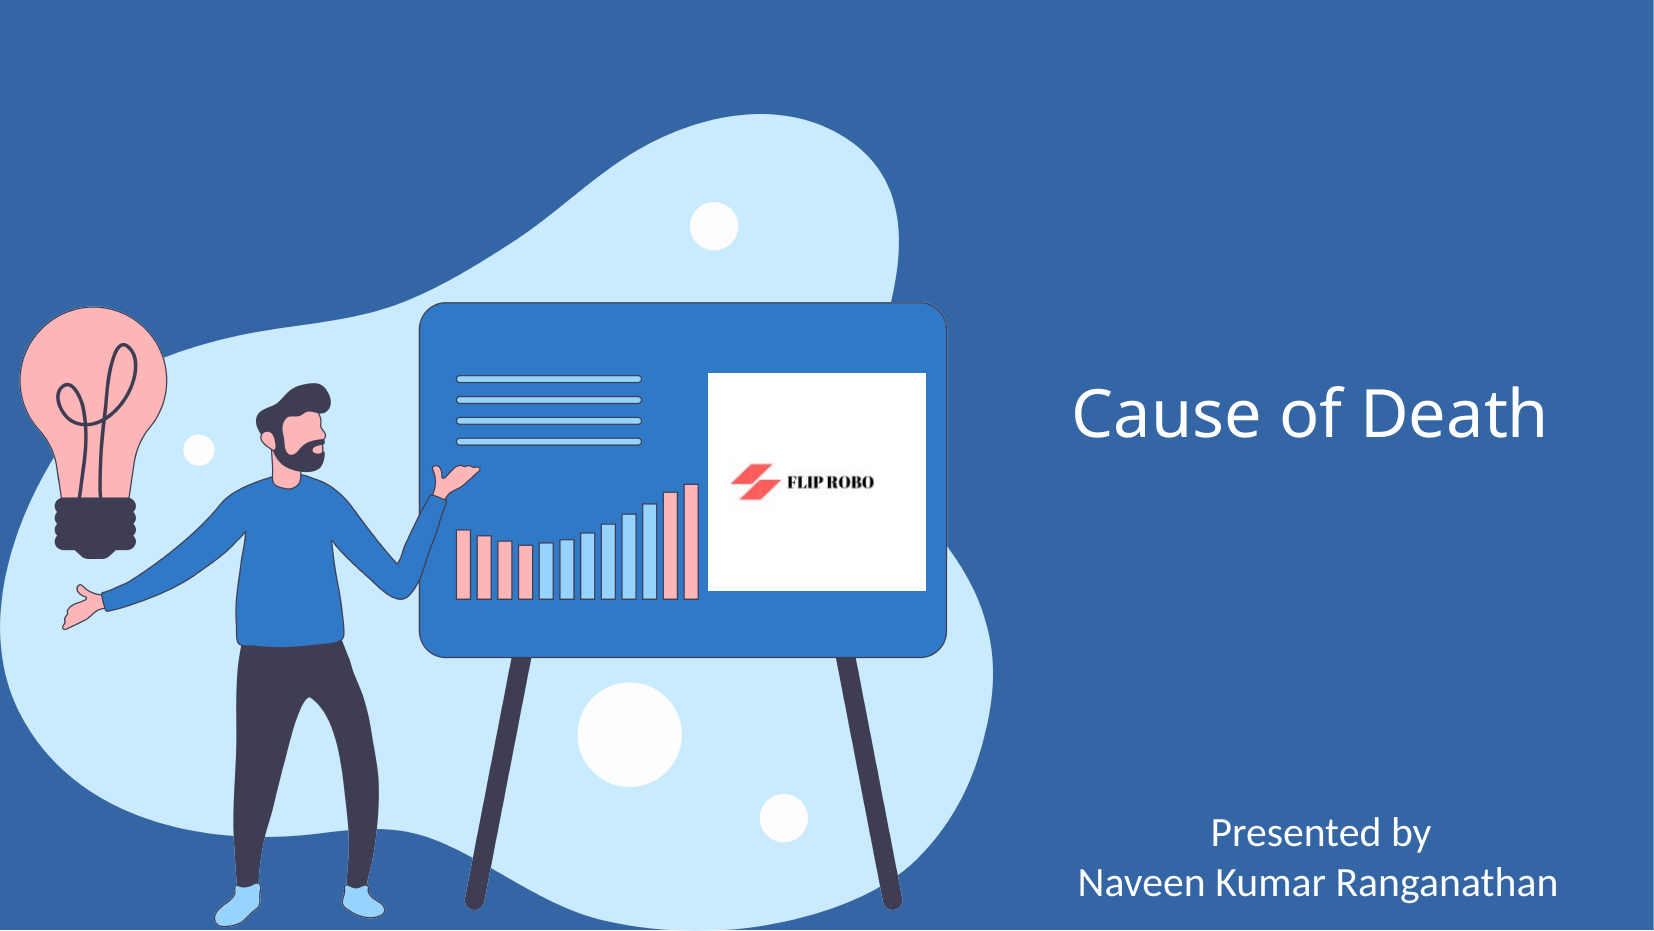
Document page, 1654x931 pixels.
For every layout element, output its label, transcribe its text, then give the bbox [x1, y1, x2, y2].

text_box Presented by Naveen Kumar Ranganathan [1062, 797, 1636, 916]
text_box Cause of Death [1003, 363, 1636, 473]
picture [0, 113, 993, 931]
